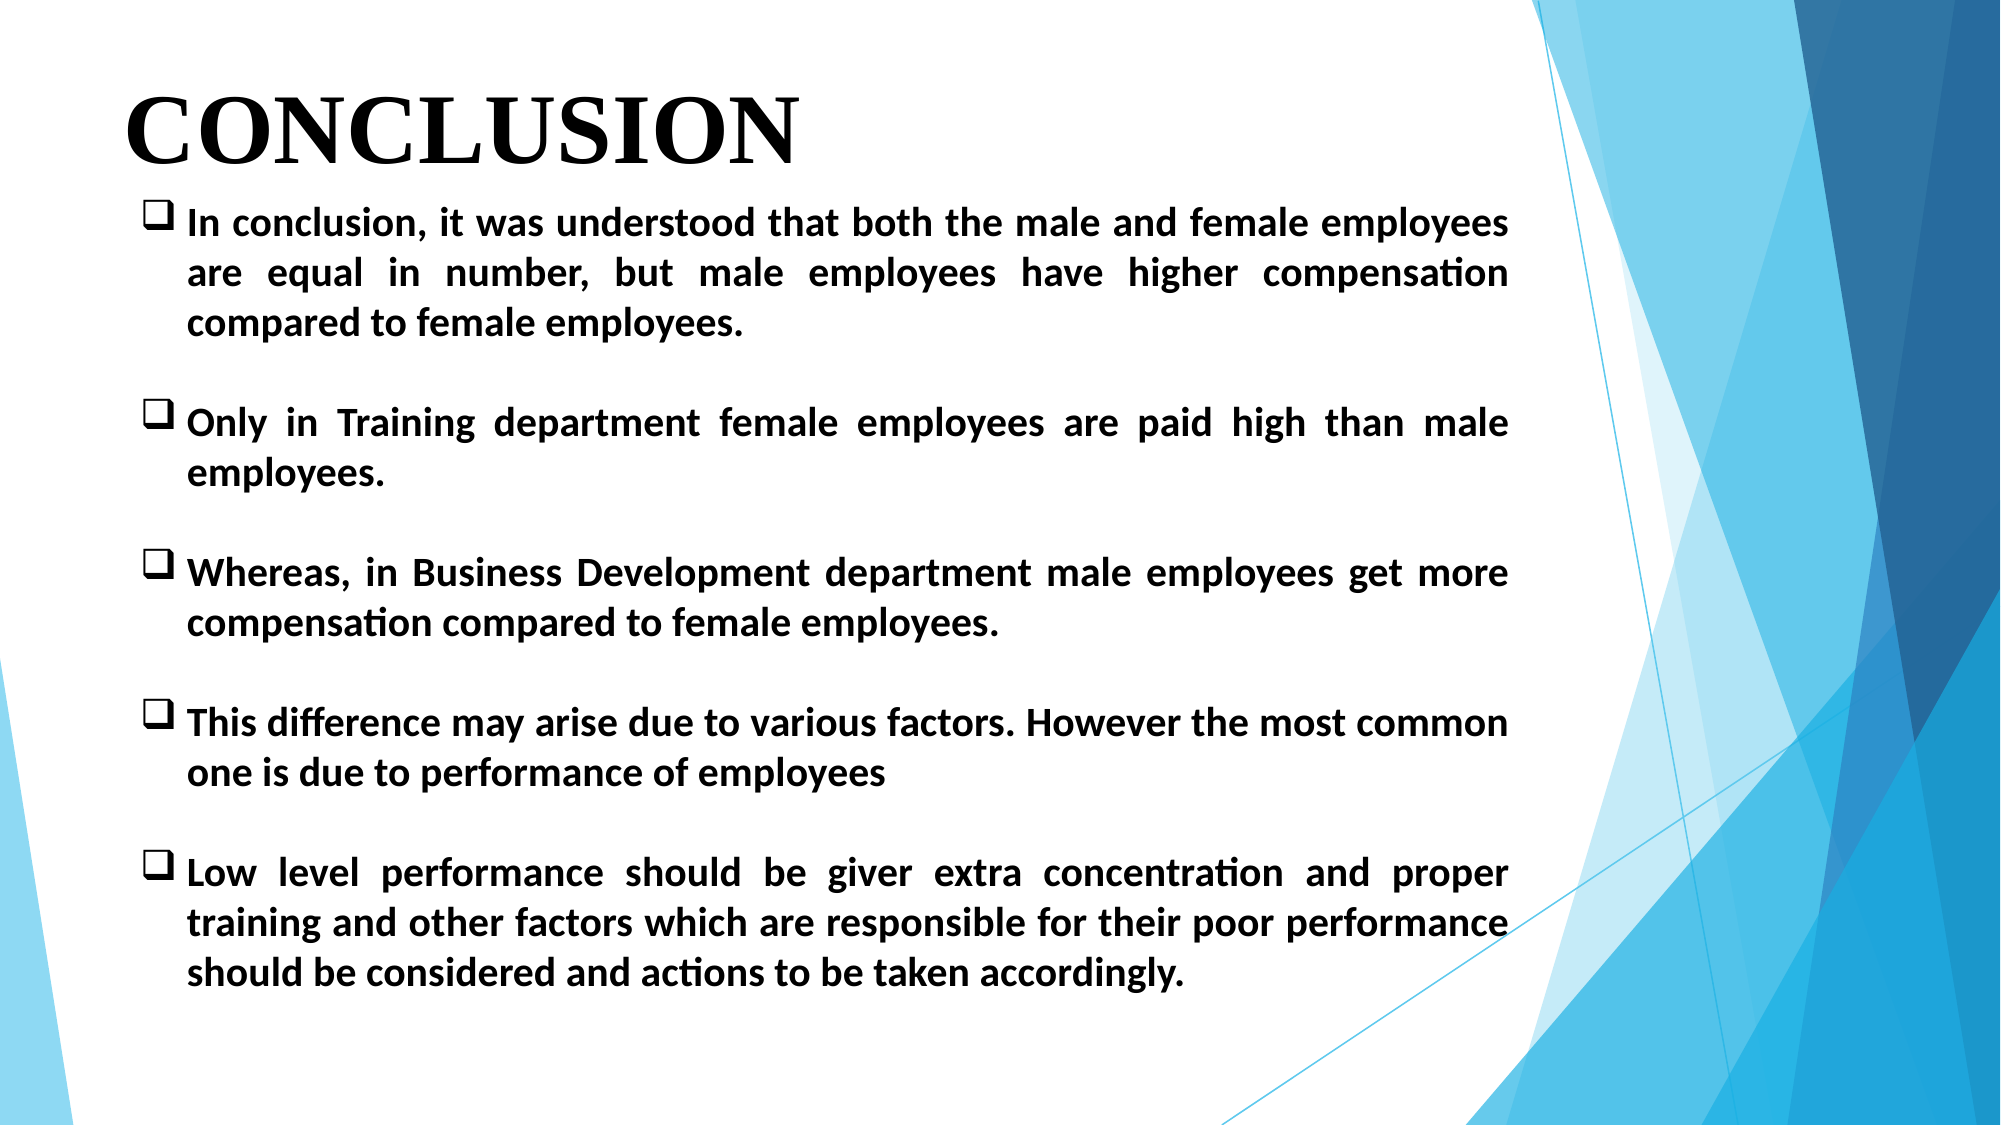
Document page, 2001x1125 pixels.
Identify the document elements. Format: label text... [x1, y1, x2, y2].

title CONCLUSION [123, 63, 1877, 188]
text_box In conclusion, it was understood that both the male and female employees are equal in number, but male employees have higher compensation compared to female employees. Only in Training department female employees are paid high than male employees. Whereas, in Business Development department male employees get more compensation compared to female employees. This difference may arise due to various factors. However the most common one is due to performance of employees Low level performance should be giver extra concentration and proper training and other factors which are responsible for their poor performance should be considered and actions to be taken accordingly. [125, 187, 1525, 1048]
